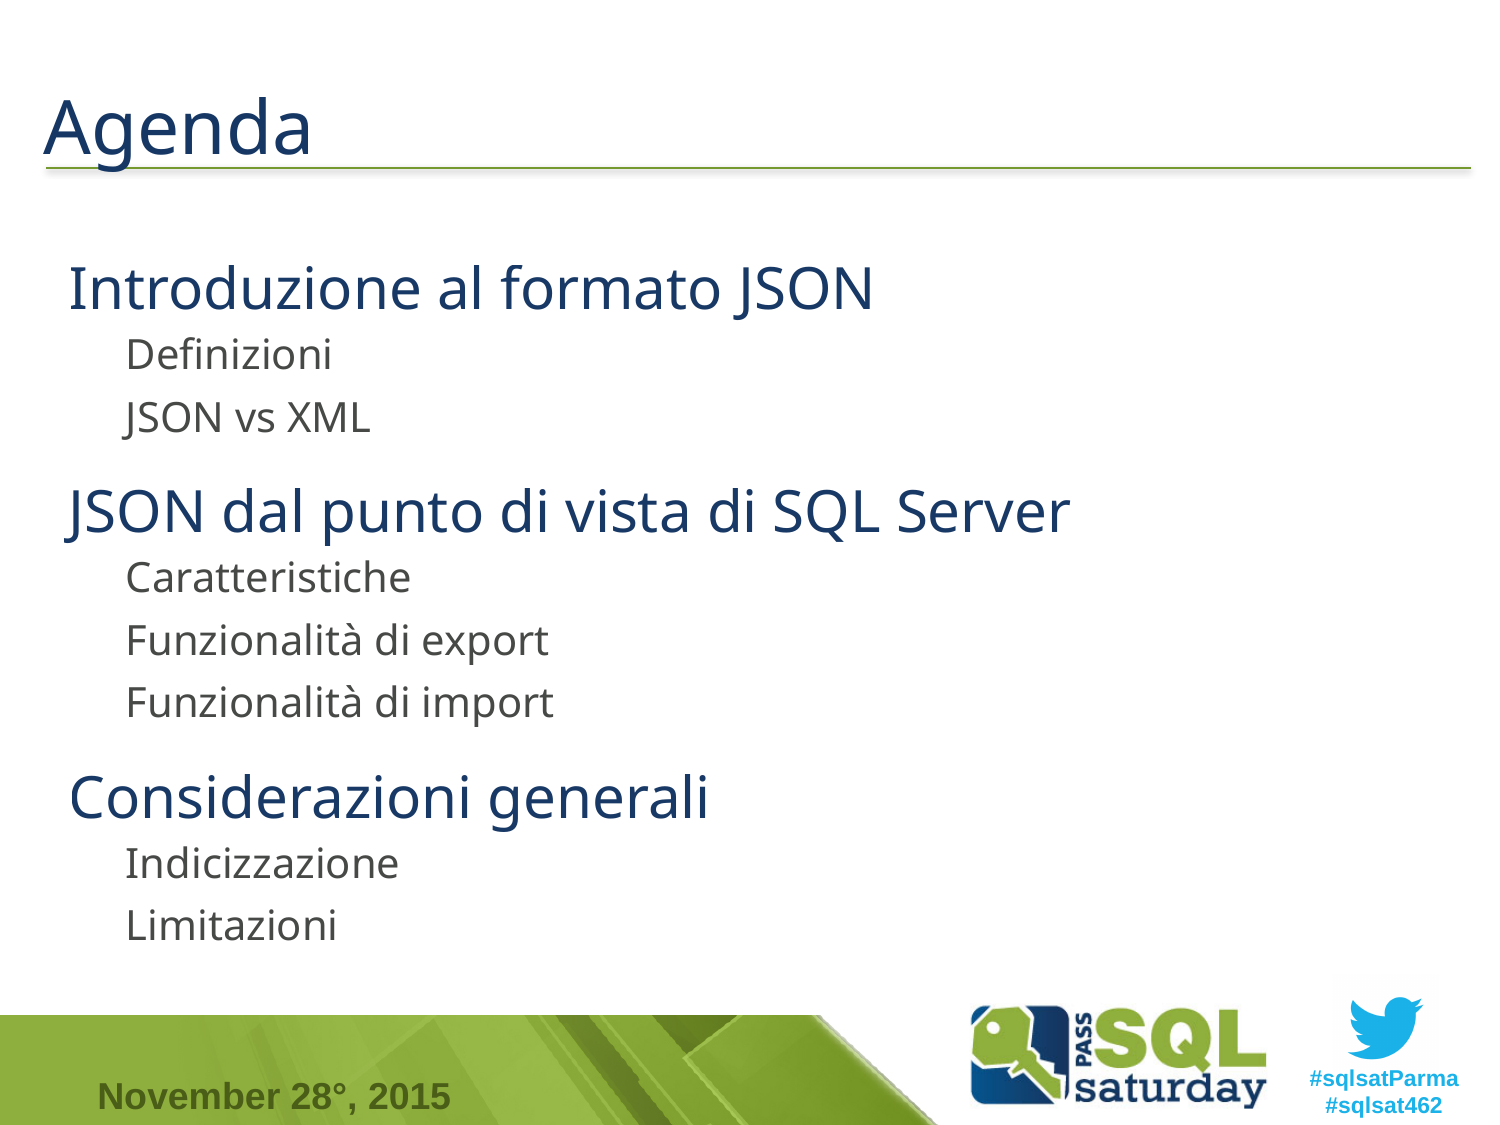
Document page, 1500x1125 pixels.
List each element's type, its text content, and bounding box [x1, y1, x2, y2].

picture [174, 1092, 182, 1097]
list Introduzione al formato JSON Definizioni JSON vs XML JSON dal punto di vista di SQL Server Caratteristiche Funzionalità di export Funzionalità di import Considerazioni generali Indicizzazione Limitazioni [53, 244, 1474, 1091]
picture [110, 1091, 117, 1102]
picture [131, 1092, 140, 1106]
picture [230, 1093, 238, 1106]
title Agenda [28, 25, 1472, 224]
picture [317, 1097, 325, 1106]
picture [0, 1015, 1282, 1125]
picture [153, 1091, 162, 1104]
picture [395, 1091, 402, 1105]
picture [251, 1092, 259, 1097]
